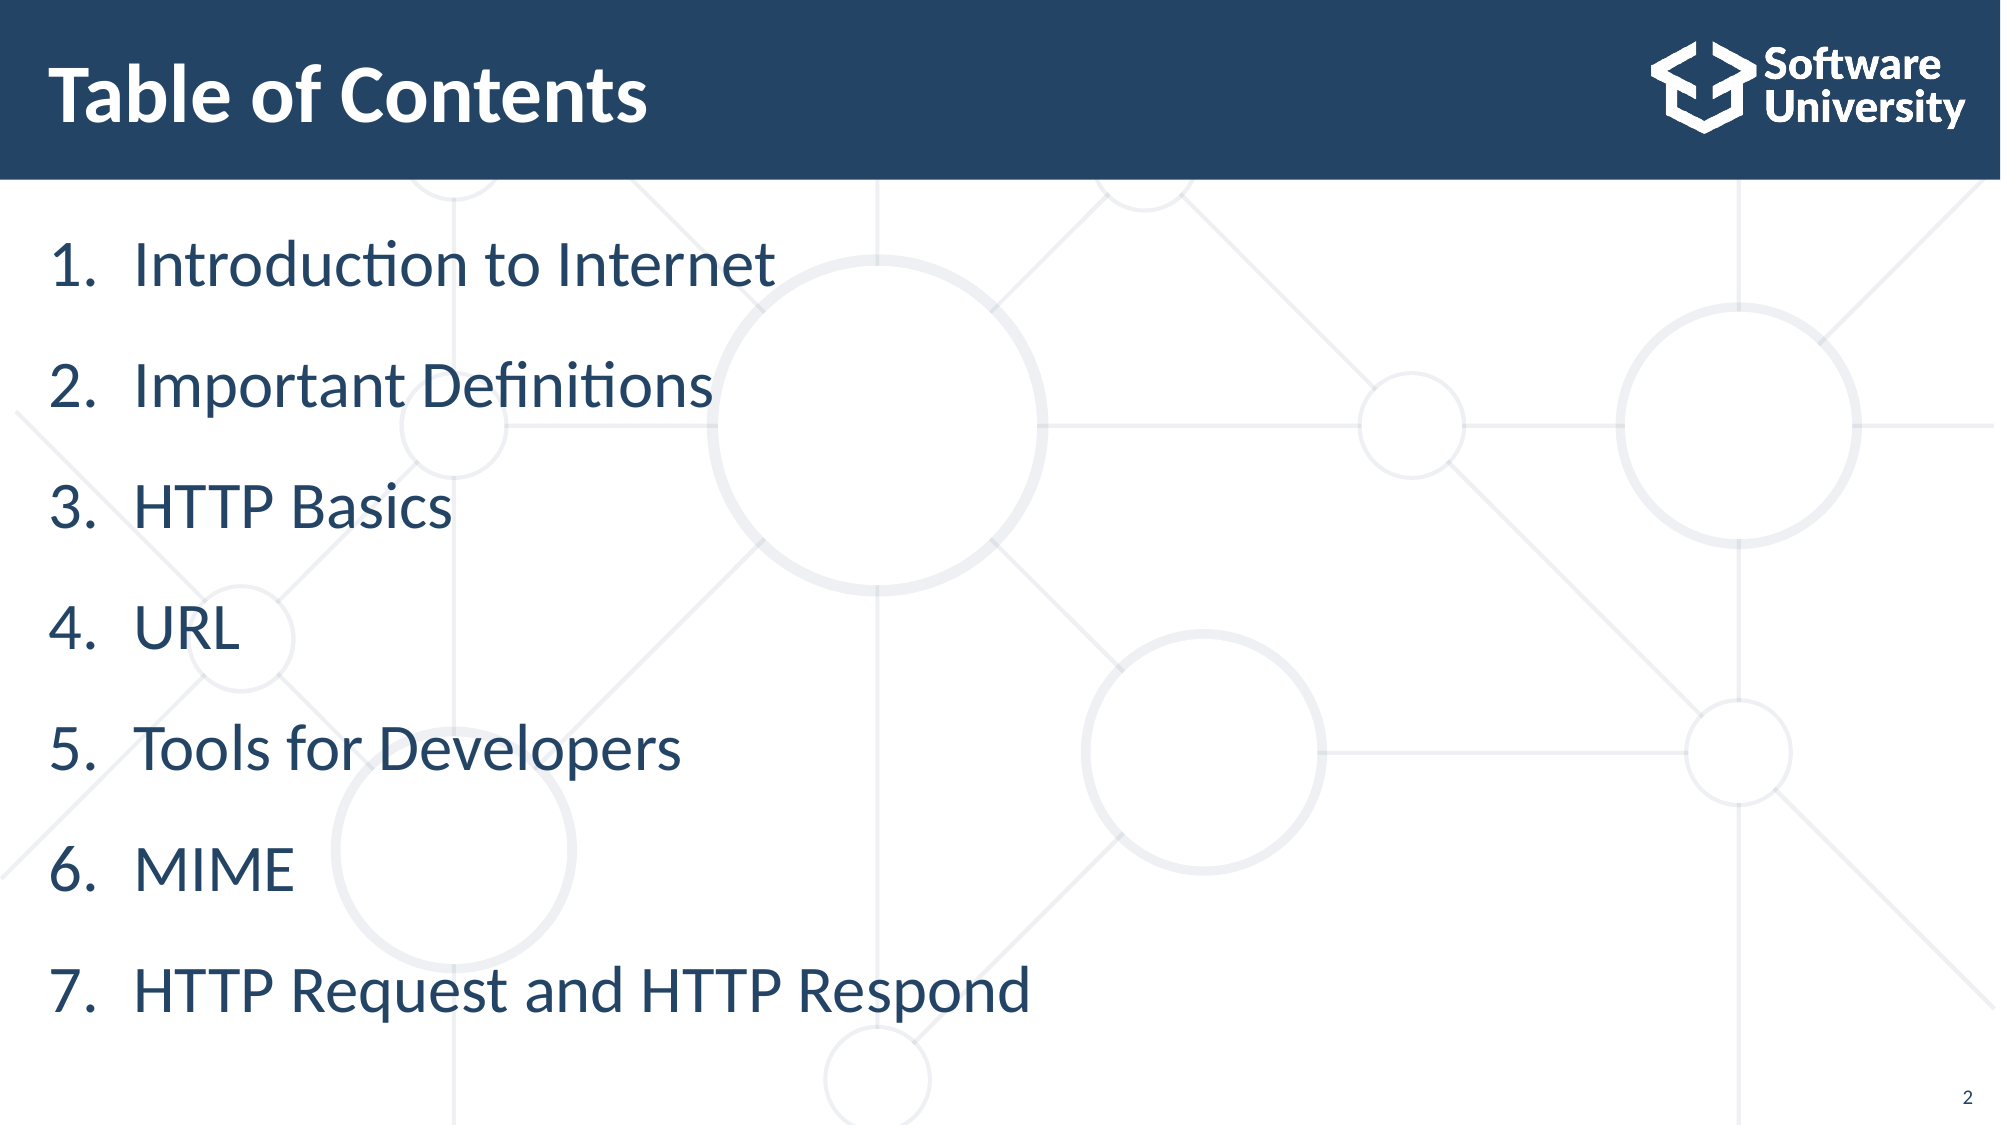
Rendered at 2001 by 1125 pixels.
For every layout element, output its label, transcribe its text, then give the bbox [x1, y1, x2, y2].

picture [1651, 41, 1966, 134]
slide_number 2 [1927, 1067, 1989, 1117]
list Introduction to Internet Important Definitions HTTP Basics URL Tools for Developers MIME HTTP Request and HTTP Respond [31, 197, 1970, 1105]
title Table of Contents [31, 16, 1625, 162]
